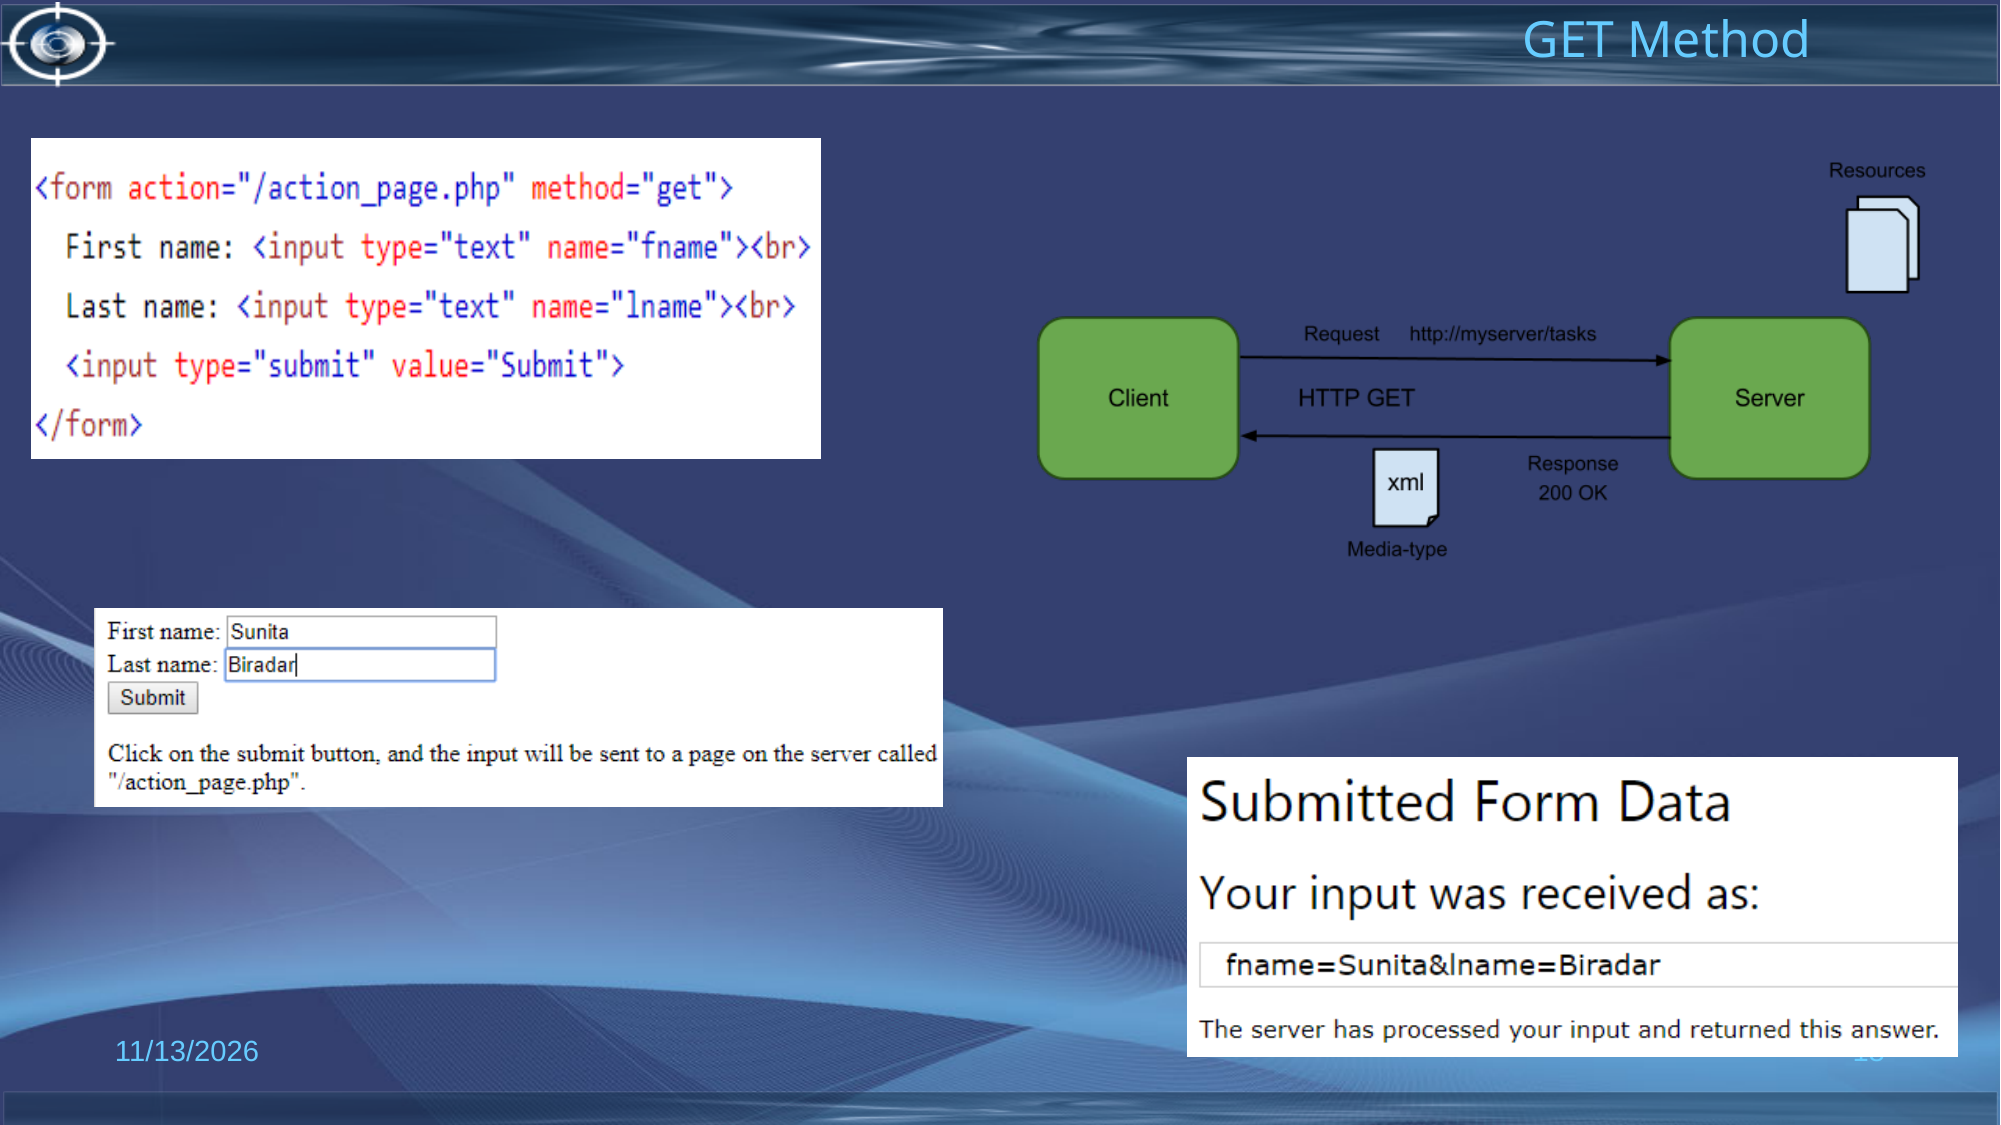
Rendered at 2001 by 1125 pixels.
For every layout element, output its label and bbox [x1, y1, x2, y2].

list [94, 608, 944, 808]
picture [0, 0, 2000, 1125]
